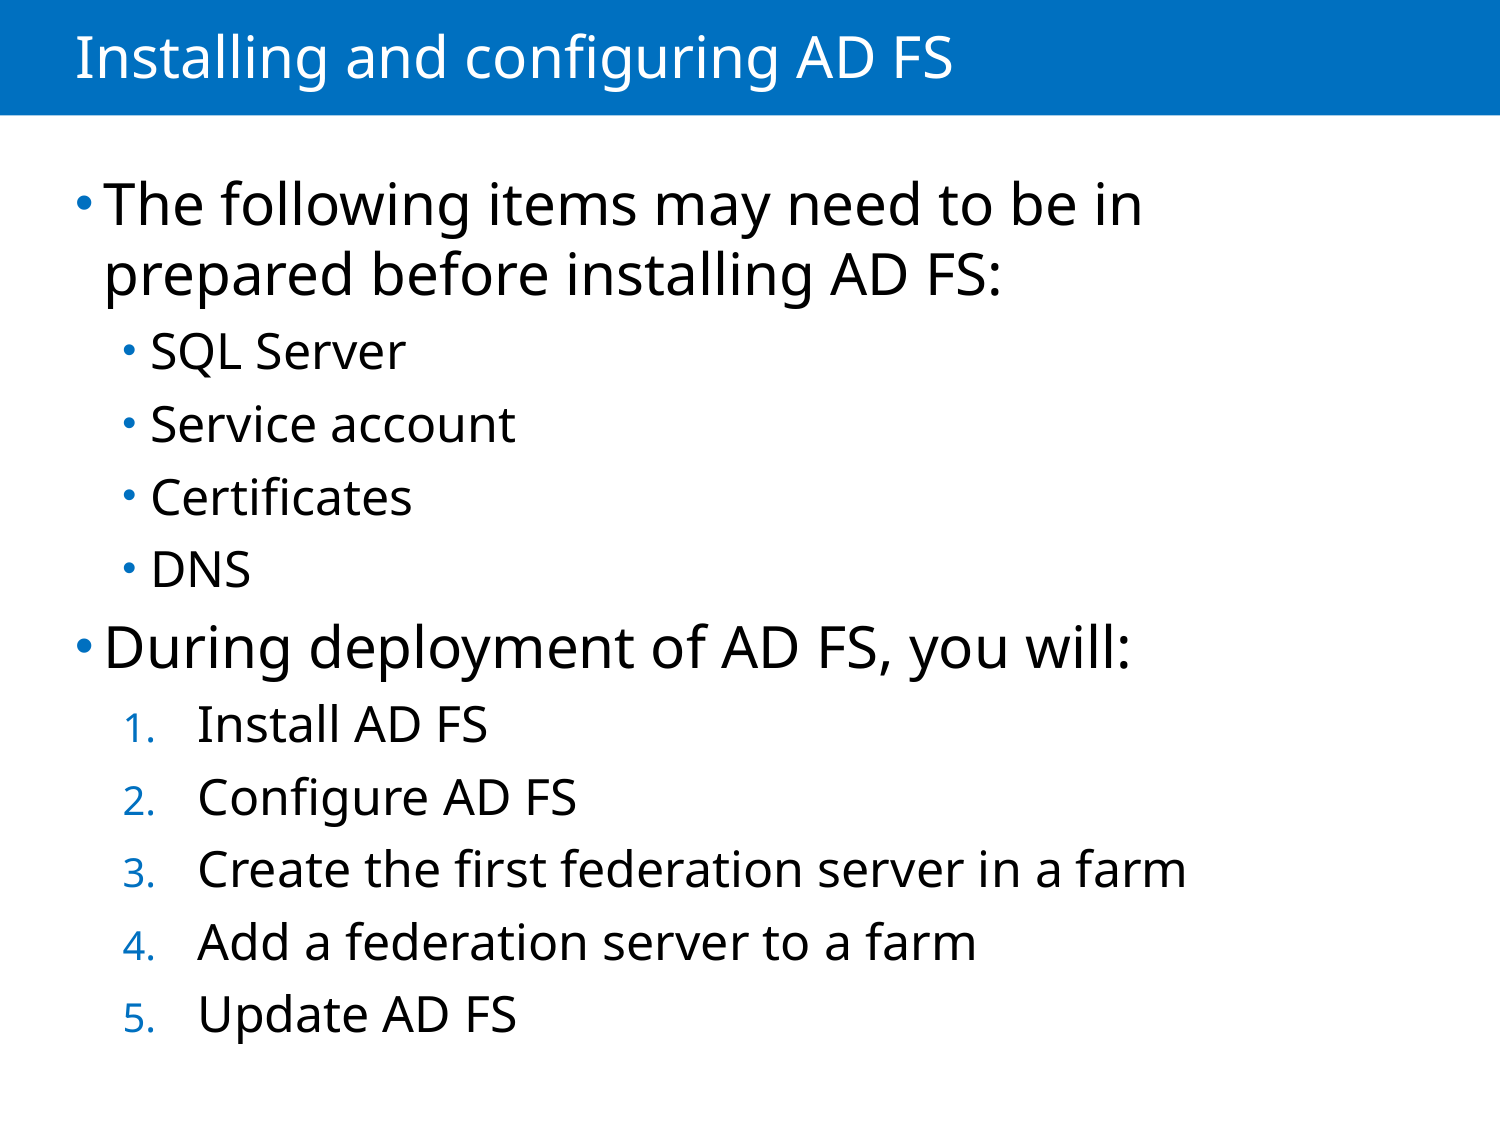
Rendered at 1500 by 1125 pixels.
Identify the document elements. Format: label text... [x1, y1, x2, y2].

title Installing and configuring AD FS [75, 0, 1351, 122]
text_box The following items may need to be in prepared before installing AD FS: SQL Server Service account Certificates DNS During deployment of AD FS, you will: Install AD FS Configure AD FS Create the first federation server in a farm Add a federation server to a farm Update AD FS [75, 167, 1408, 1012]
